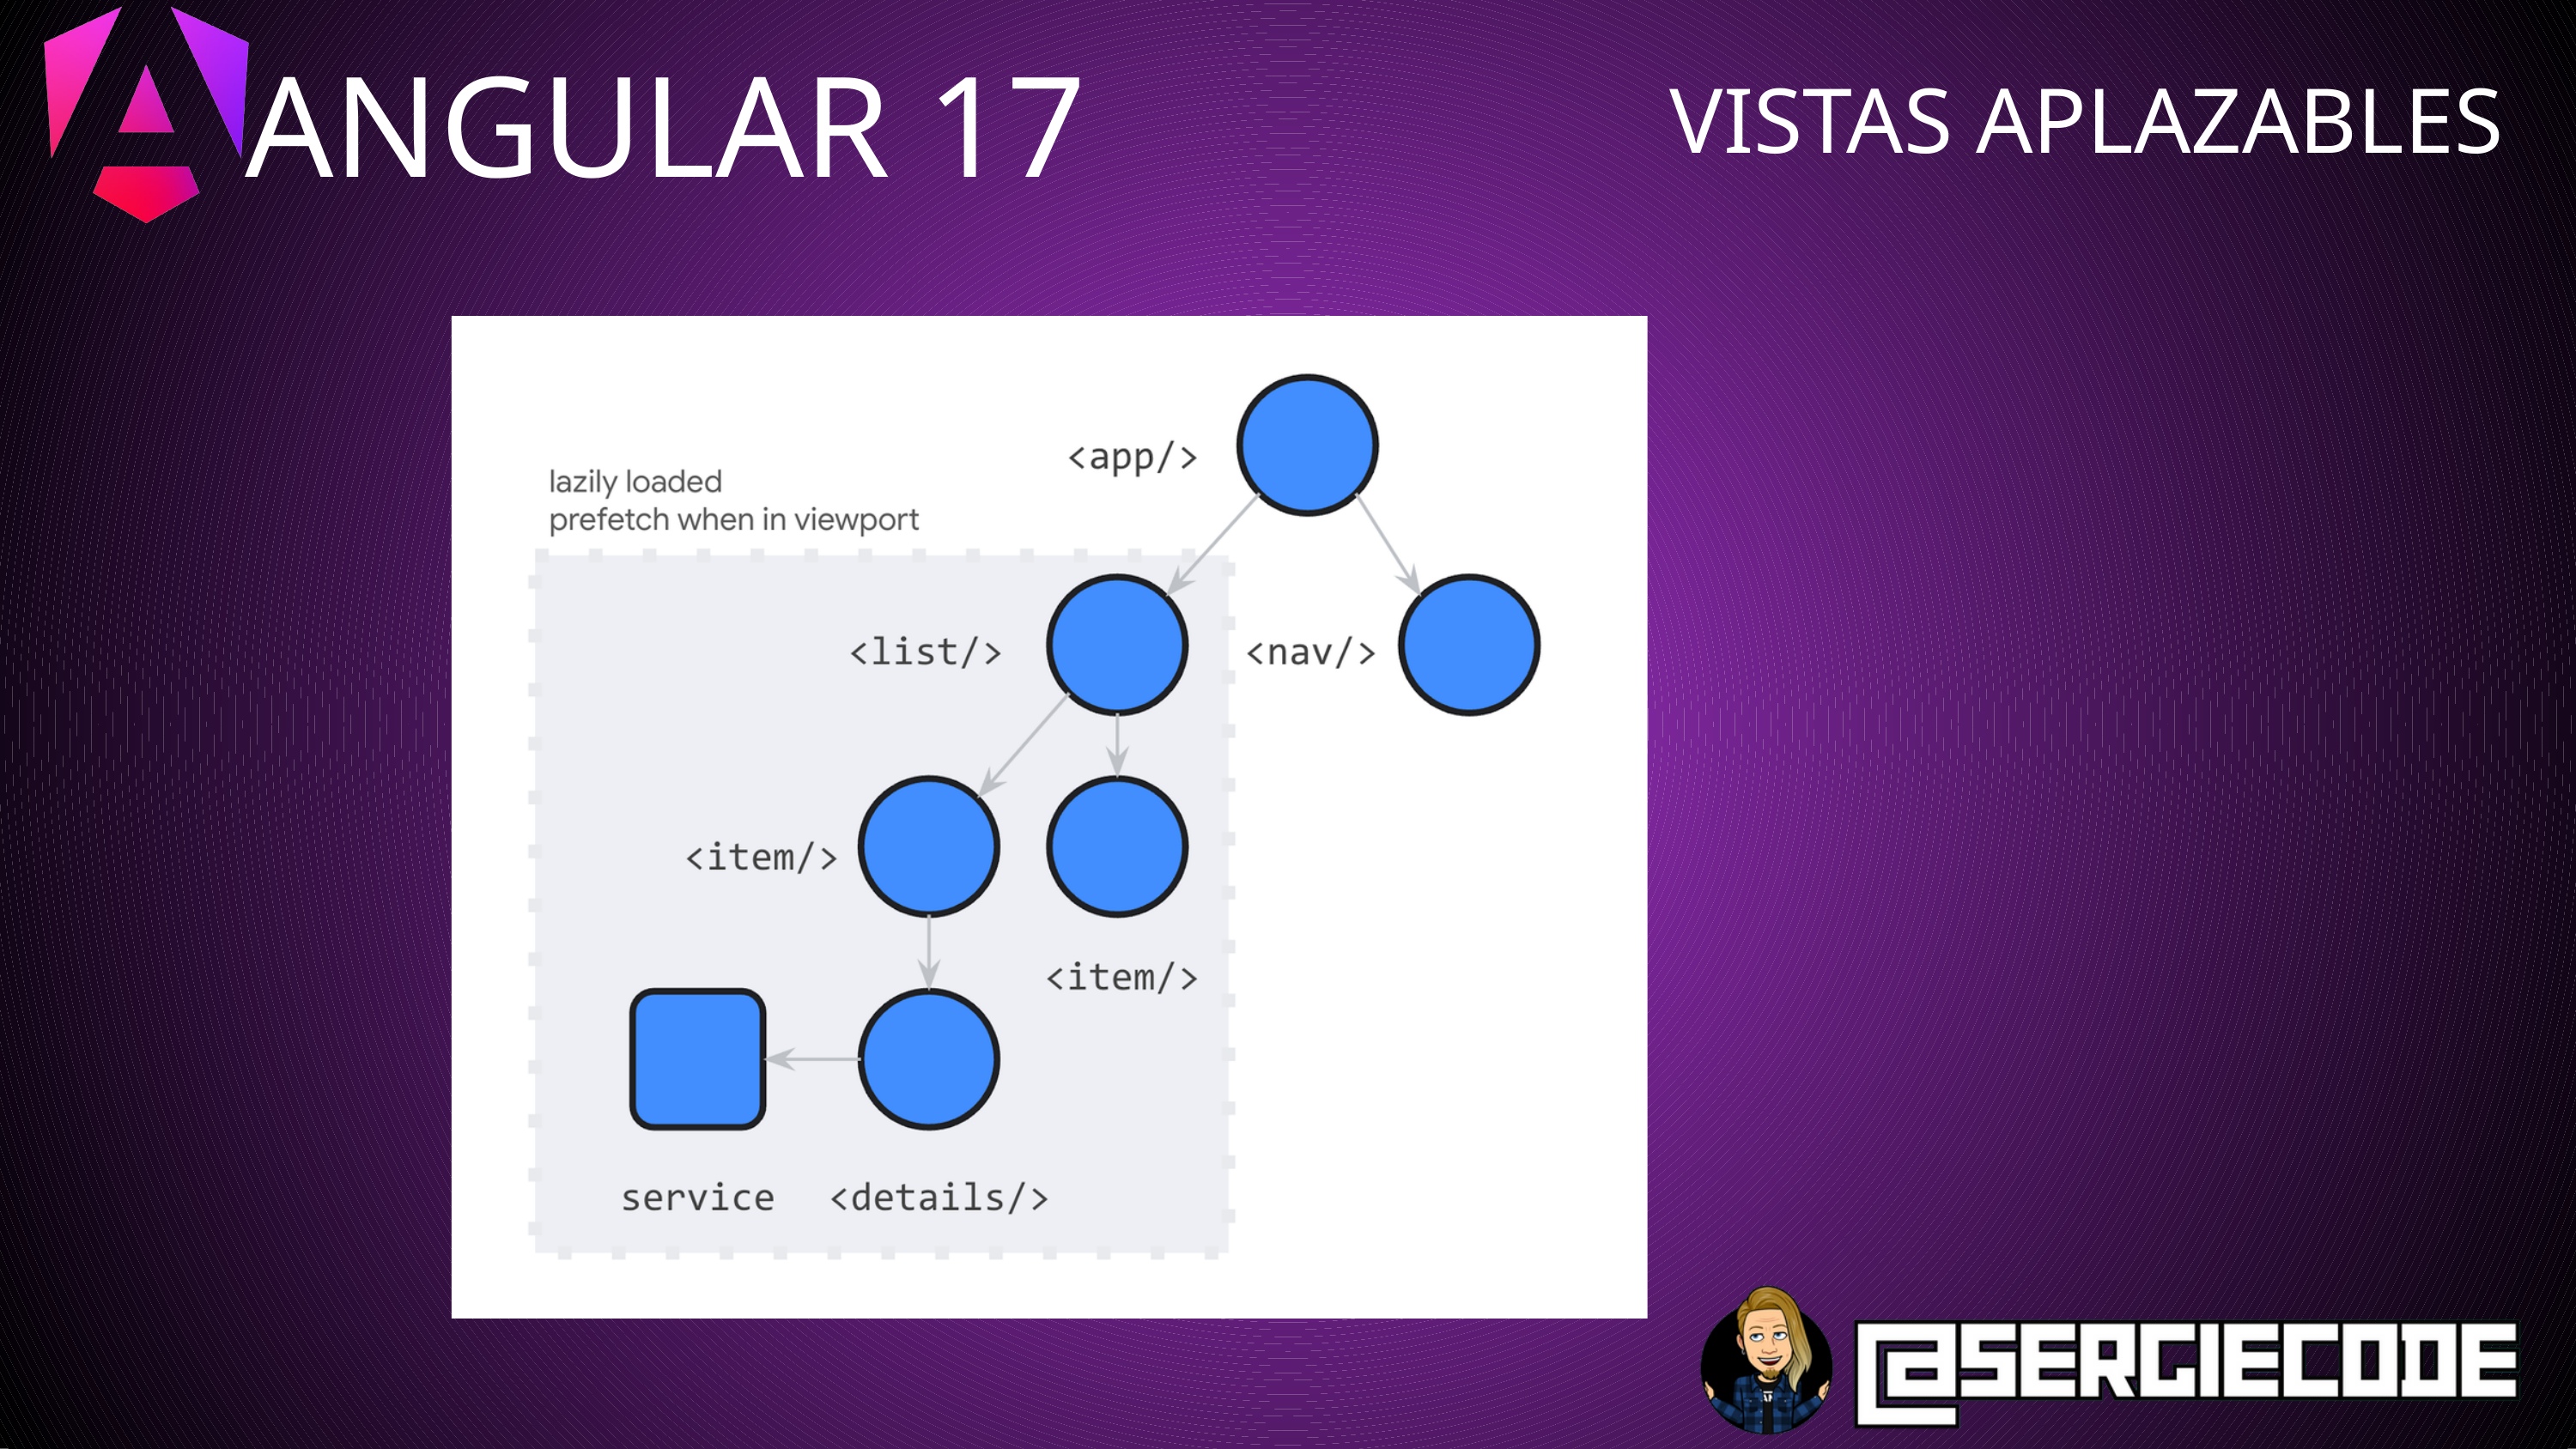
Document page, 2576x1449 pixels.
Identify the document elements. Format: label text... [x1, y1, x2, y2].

text_box ANGULAR 17 [250, 9, 1110, 205]
text_box [451, 316, 1648, 1319]
text_box [40, 3, 250, 224]
text_box VISTAS APLAZABLES [1500, 45, 2576, 172]
text_box [1620, 1271, 2576, 1449]
